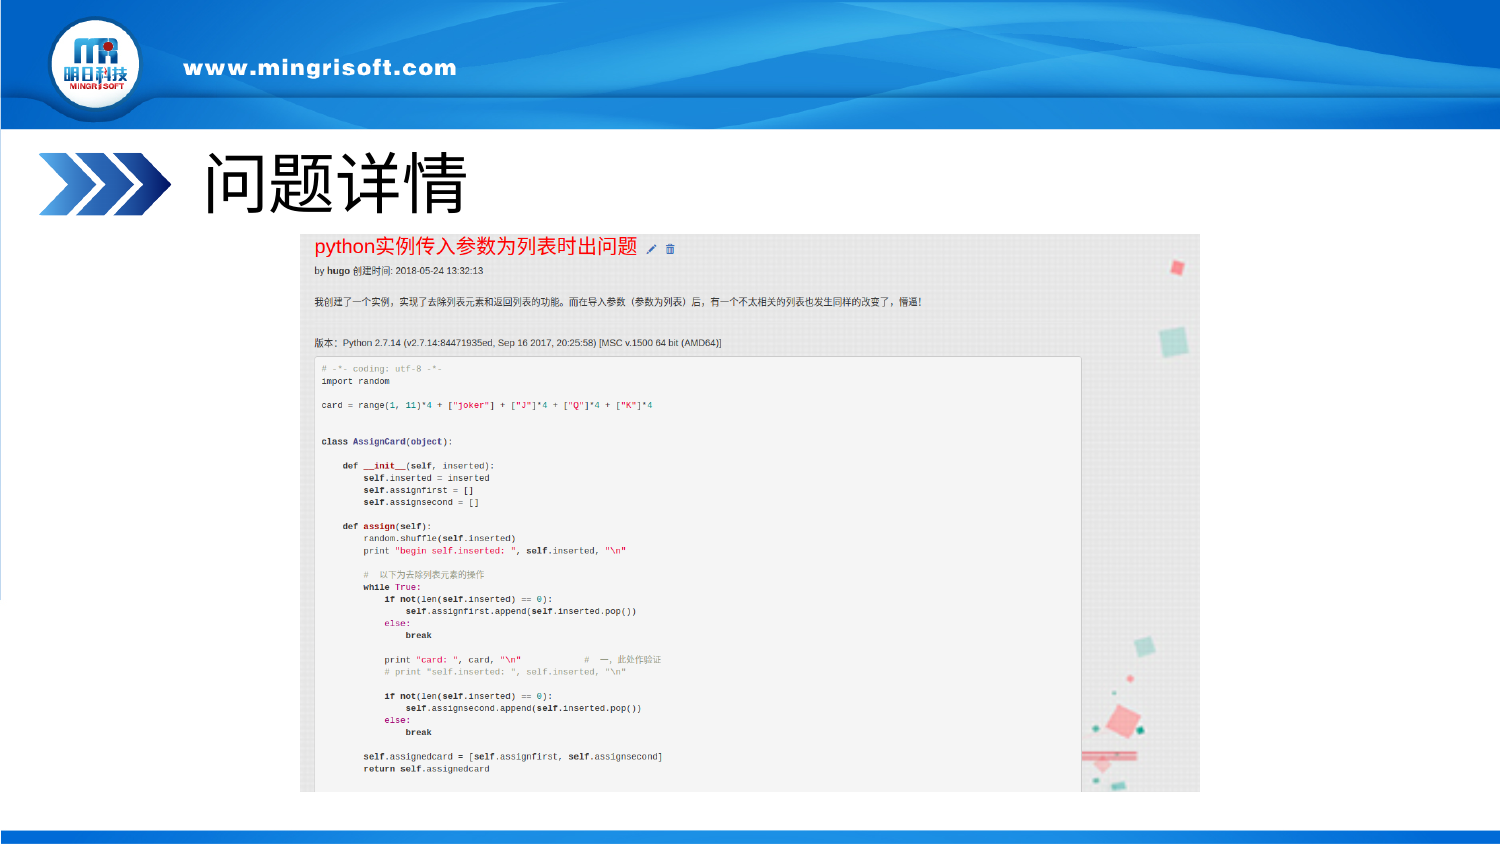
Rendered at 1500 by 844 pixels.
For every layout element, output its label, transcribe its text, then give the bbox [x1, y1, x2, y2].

text_box 问题详情 [187, 134, 1100, 235]
picture [0, 0, 1500, 844]
